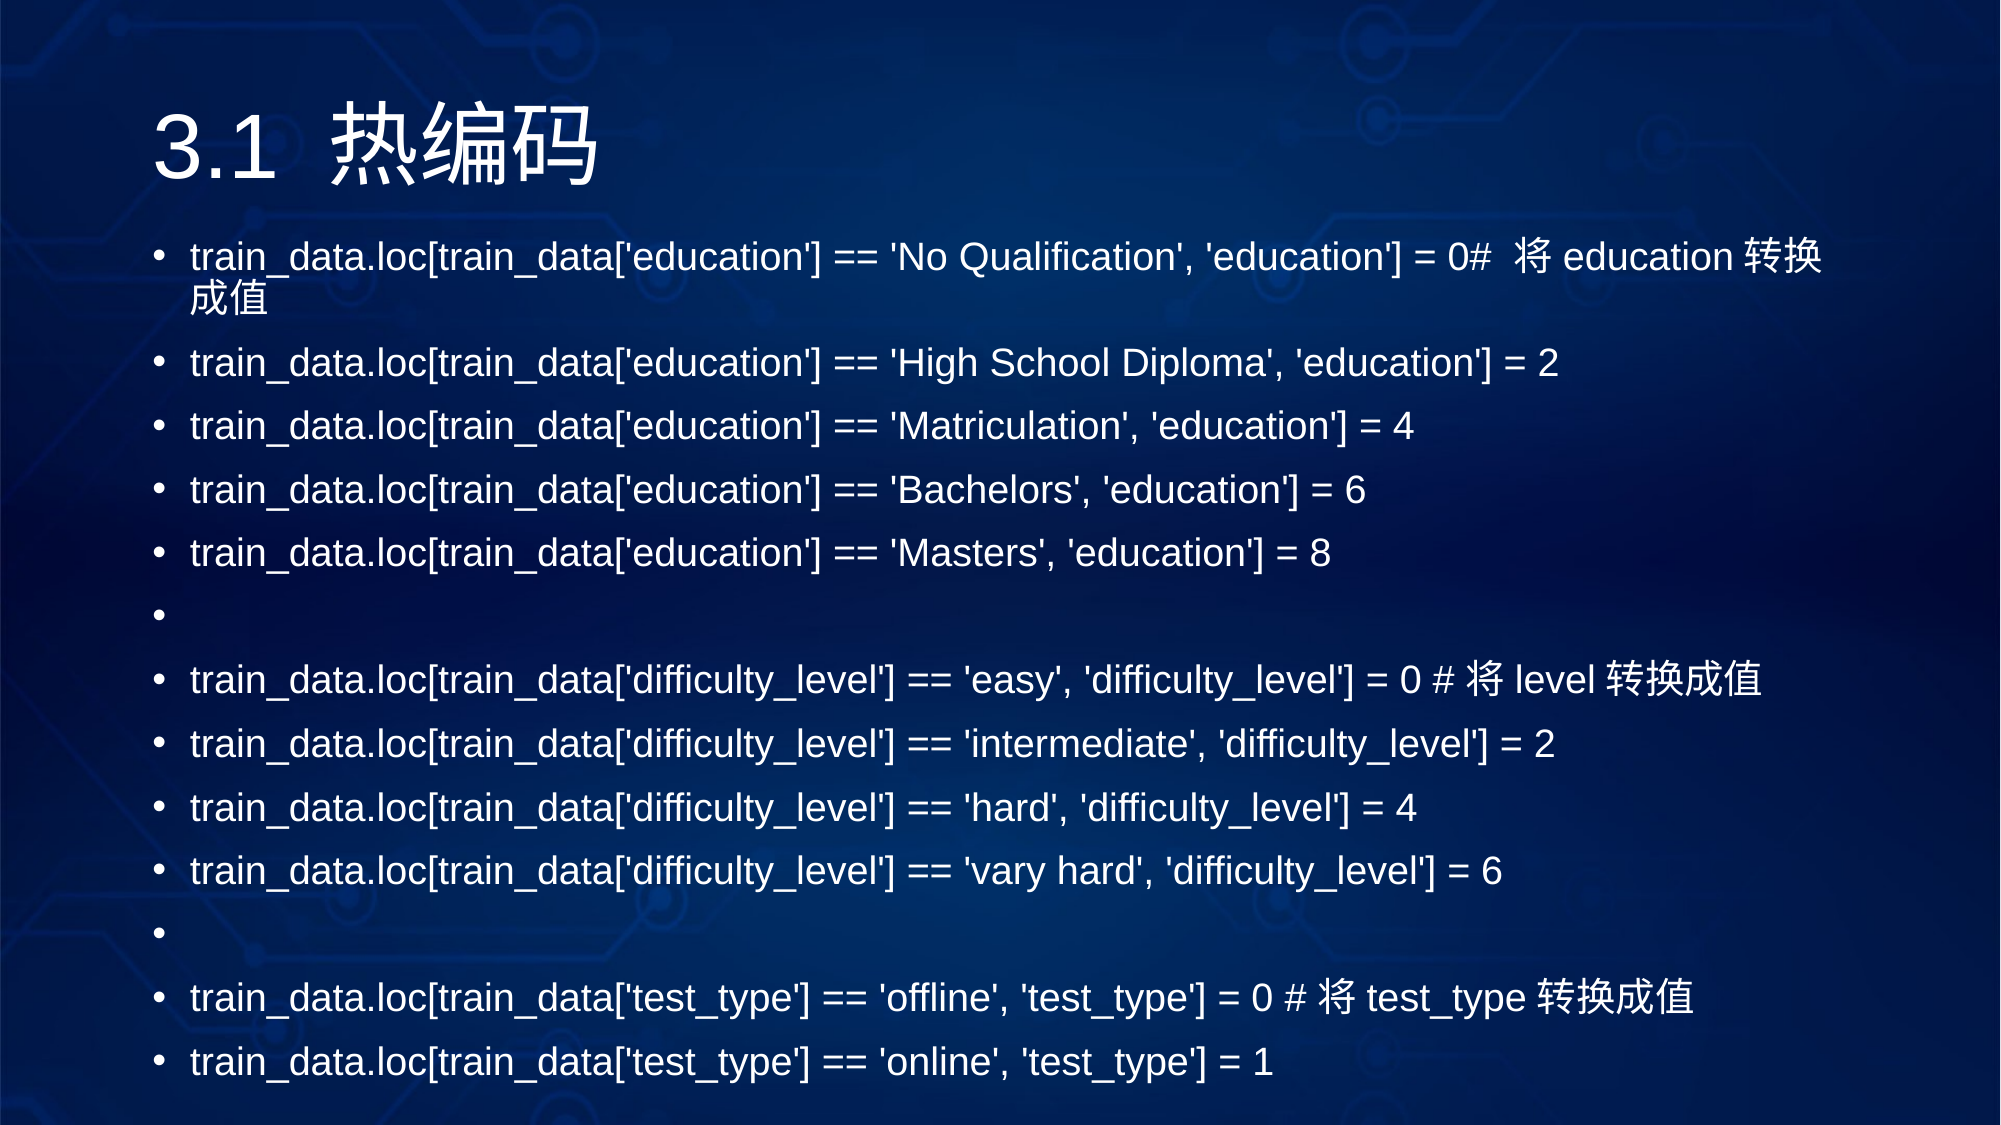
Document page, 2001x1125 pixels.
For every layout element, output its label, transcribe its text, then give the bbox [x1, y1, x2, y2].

list train_data.loc[train_data['education'] == 'No Qualification', 'education'] = 0# 将education转换成值 train_data.loc[train_data['education'] == 'High School Diploma', 'education'] = 2 train_data.loc[train_data['education'] == 'Matriculation', 'education'] = 4 train_data.loc[train_data['education'] == 'Bachelors', 'education'] = 6 train_data.loc[train_data['education'] == 'Masters', 'education'] = 8 ​ train_data.loc[train_data['difficulty_level'] == 'easy', 'difficulty_level'] = 0 #将level转换成值 train_data.loc[train_data['difficulty_level'] == 'intermediate', 'difficulty_level'] = 2 train_data.loc[train_data['difficulty_level'] == 'hard', 'difficulty_level'] = 4 train_data.loc[train_data['difficulty_level'] == 'vary hard', 'difficulty_level'] = 6 ​ train_data.loc[train_data['test_type'] == 'offline', 'test_type'] = 0 #将test_type转换成值 train_data.loc[train_data['test_type'] == 'online', 'test_type'] = 1 [137, 228, 1863, 1065]
title 3.1 热编码 [137, 40, 1863, 228]
picture [0, 0, 2001, 1125]
